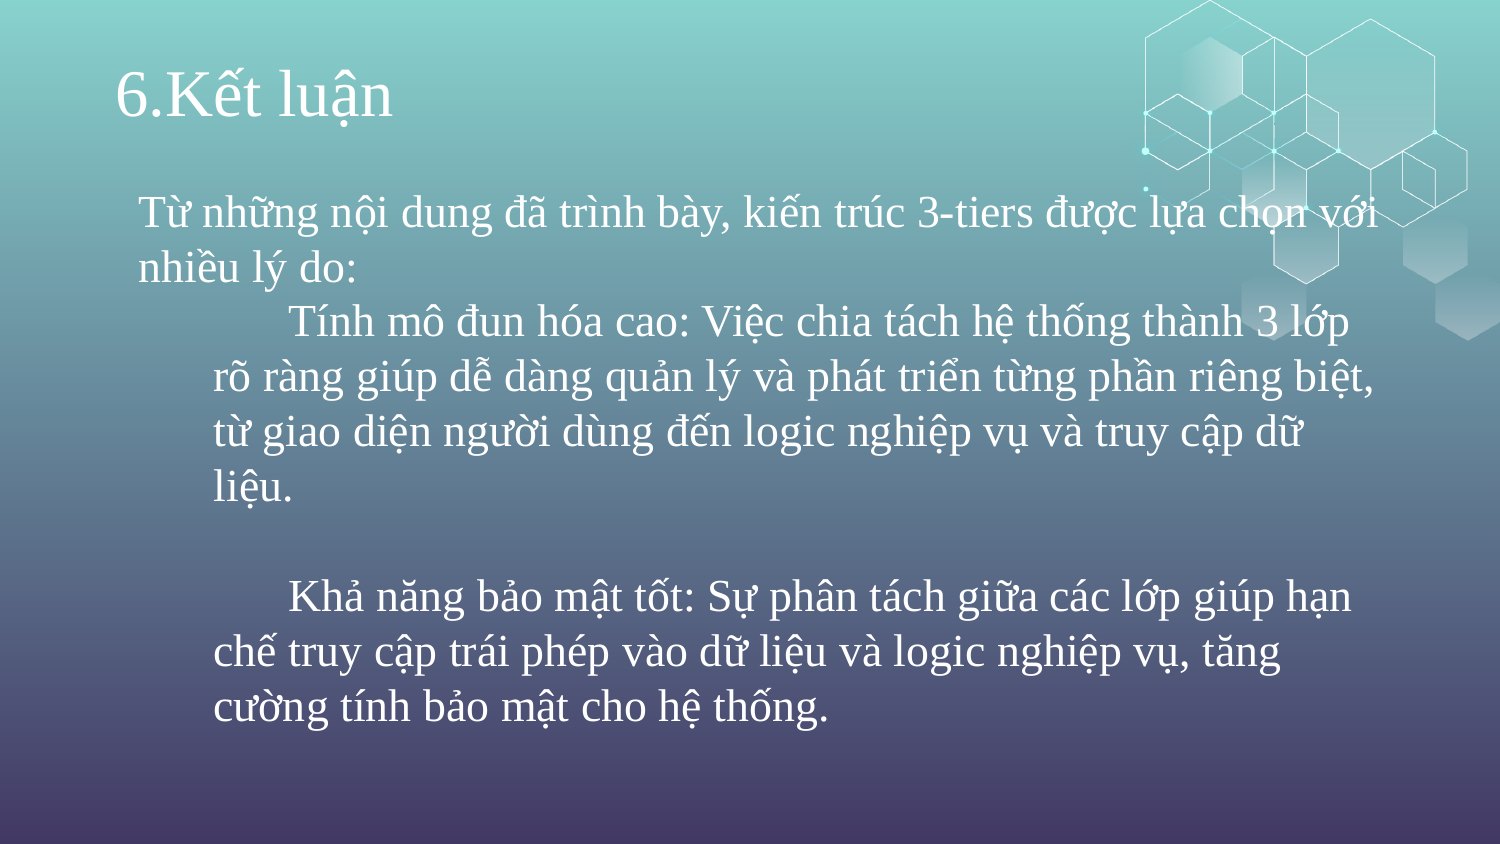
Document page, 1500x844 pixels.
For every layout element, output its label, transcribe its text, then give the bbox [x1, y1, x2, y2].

text_box Từ những nội dung đã trình bày, kiến trúc 3-tiers được lựa chọn với nhiều lý do: Tính mô đun hóa cao: Việc chia tách hệ thống thành 3 lớp rõ ràng giúp dễ dàng quản lý và phát triển từng phần riêng biệt, từ giao diện người dùng đến logic nghiệp vụ và truy cập dữ liệu. Khả năng bảo mật tốt: Sự phân tách giữa các lớp giúp hạn chế truy cập trái phép vào dữ liệu và logic nghiệp vụ, tăng cường tính bảo mật cho hệ thống. [123, 173, 1402, 844]
text_box 6.Kết luận [100, 34, 931, 144]
picture [1122, 0, 1500, 341]
